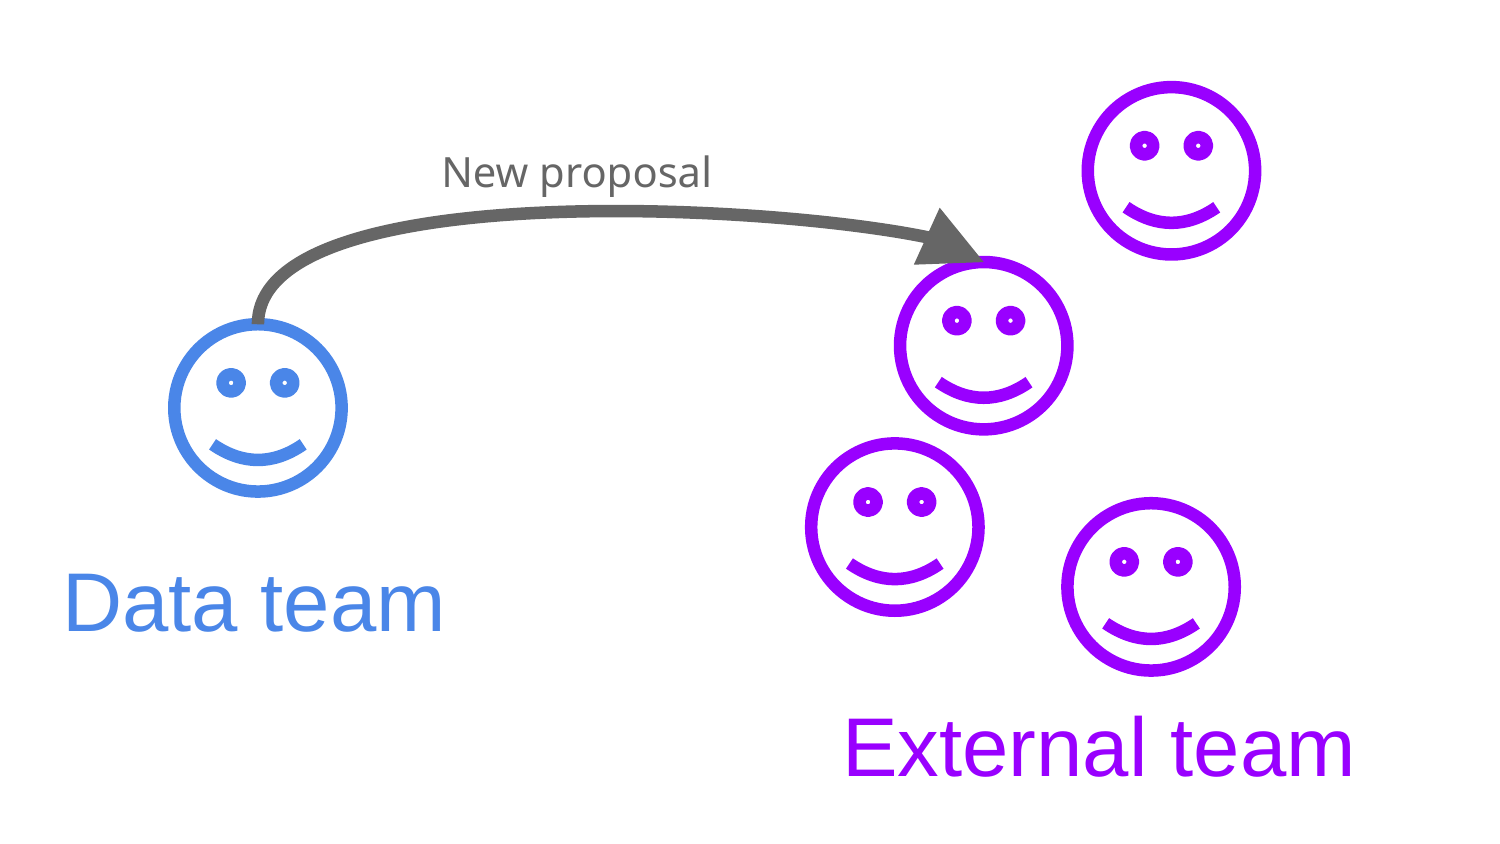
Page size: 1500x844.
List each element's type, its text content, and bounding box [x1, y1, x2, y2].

text_box [174, 324, 342, 492]
text_box [900, 262, 1068, 430]
text_box [1087, 87, 1256, 255]
text_box External team [827, 678, 1500, 796]
text_box Data team [657, 533, 1052, 651]
text_box New proposal [426, 130, 584, 249]
text_box [1067, 503, 1235, 671]
text_box Data team [47, 533, 584, 651]
text_box [811, 443, 979, 533]
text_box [589, 0, 653, 657]
text_box New proposal [657, 130, 771, 249]
